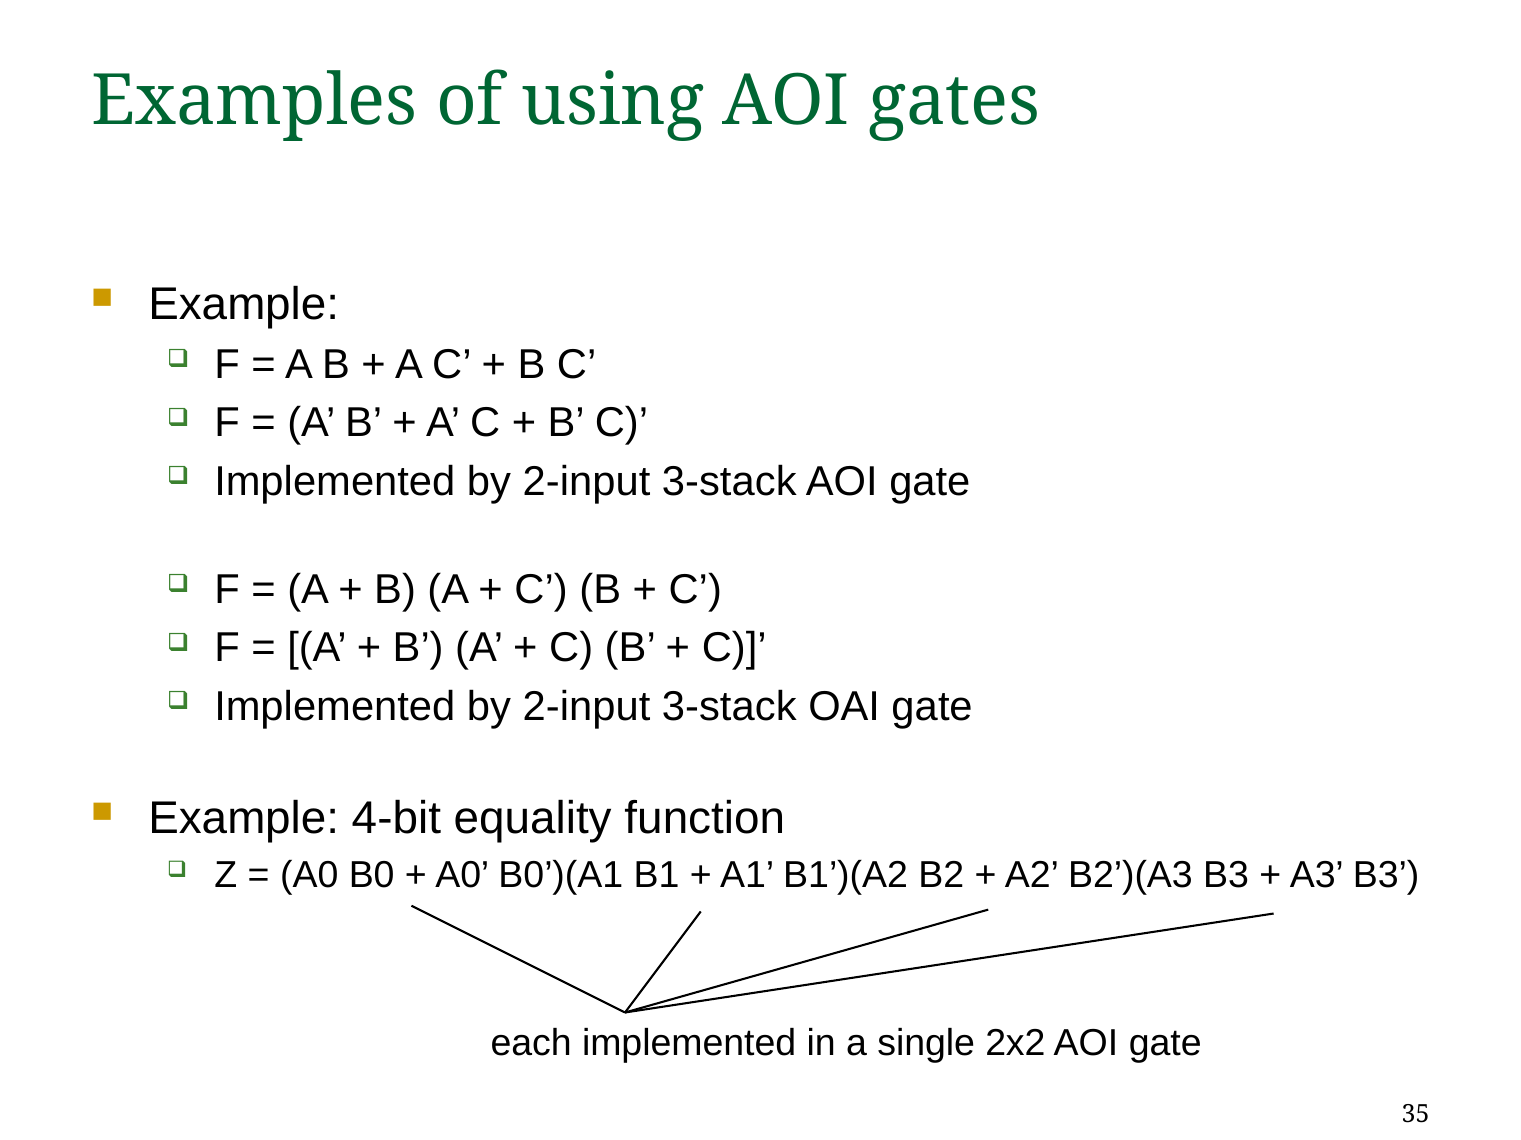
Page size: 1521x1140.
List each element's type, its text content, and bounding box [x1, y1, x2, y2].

list Example: F = A B + A C’ + B C’ F = (A’ B’ + A’ C + B’ C)’ Implemented by 2-input 3-stack AOI gate F = (A + B) (A + C’) (B + C’) F = [(A’ + B’) (A’ + C) (B’ + C)]’ Implemented by 2-input 3-stack OAI gate Example: 4-bit equality function Z = (A0 B0 + A0’ B0’)(A1 B1 + A1’ B1’)(A2 B2 + A2’ B2’)(A3 B3 + A3’ B3’) [75, 265, 1463, 1007]
title Examples of using AOI gates [75, 45, 1446, 236]
slide_number 35 [1089, 1062, 1445, 1140]
text_box each implemented in a single 2x2 AOI gate [487, 1014, 1246, 1080]
